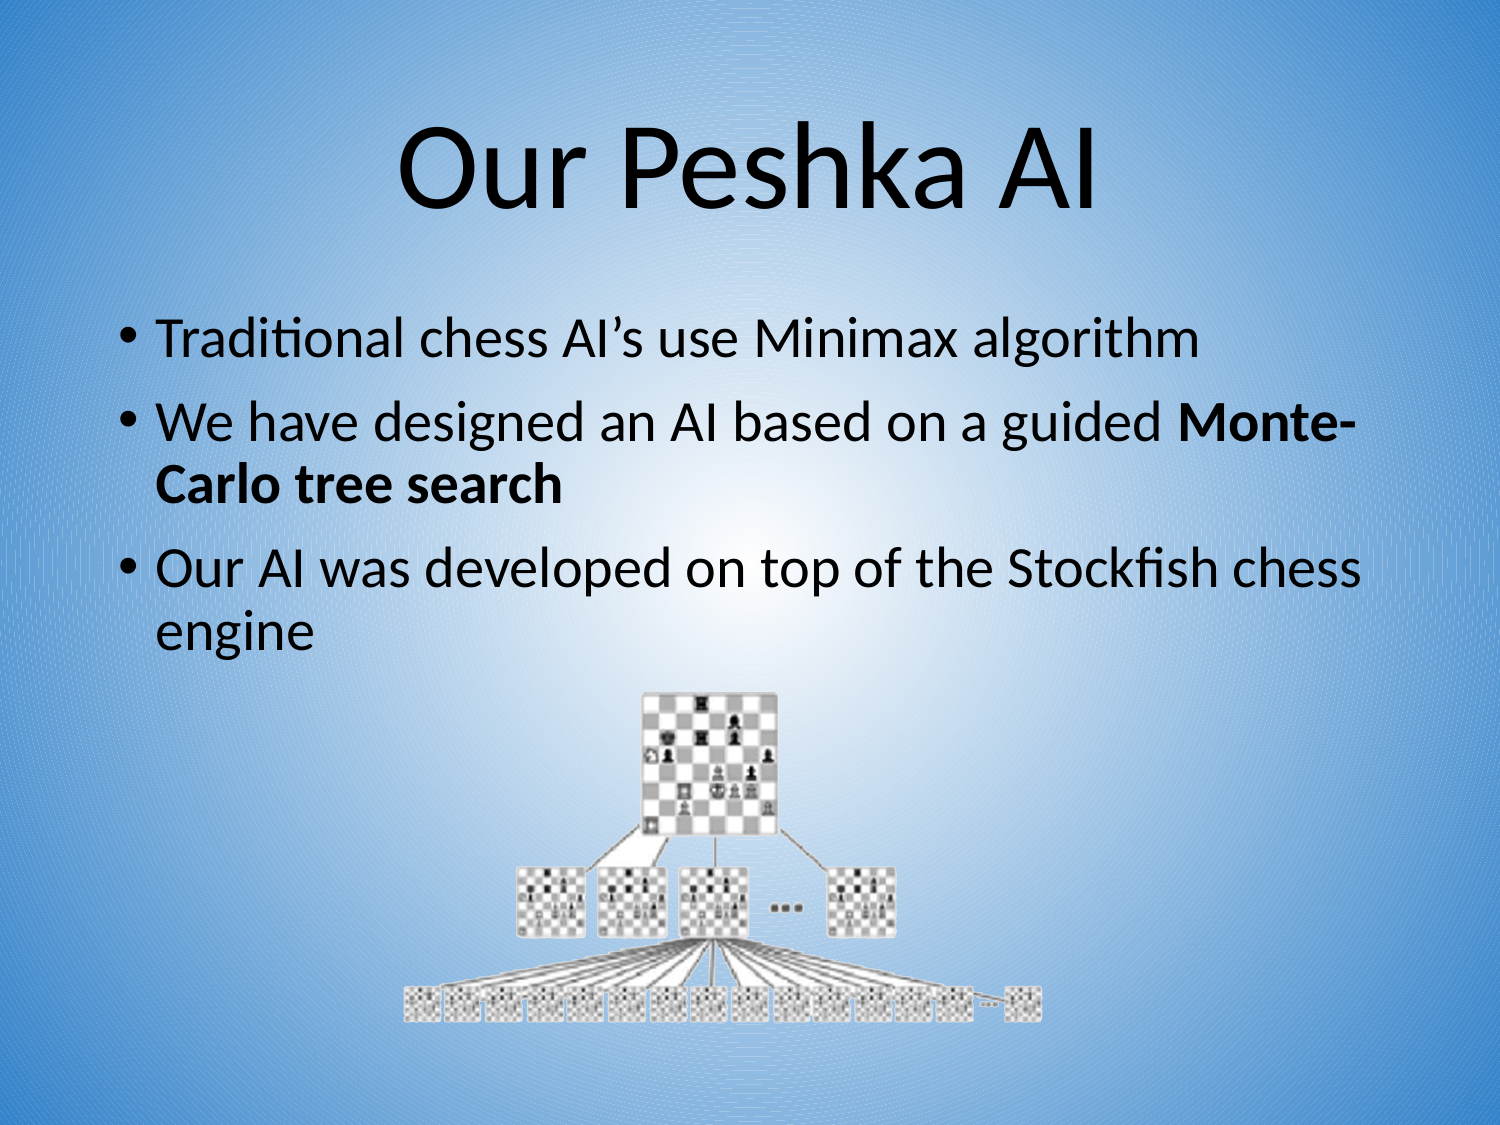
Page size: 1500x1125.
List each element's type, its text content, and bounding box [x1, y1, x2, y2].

picture [388, 692, 1059, 1036]
list Traditional chess AI’s use Minimax algorithm We have designed an AI based on a guided Monte-Carlo tree search Our AI was developed on top of the Stockfish chess engine [103, 299, 1397, 1014]
title Our Peshka AI [103, 59, 1397, 278]
